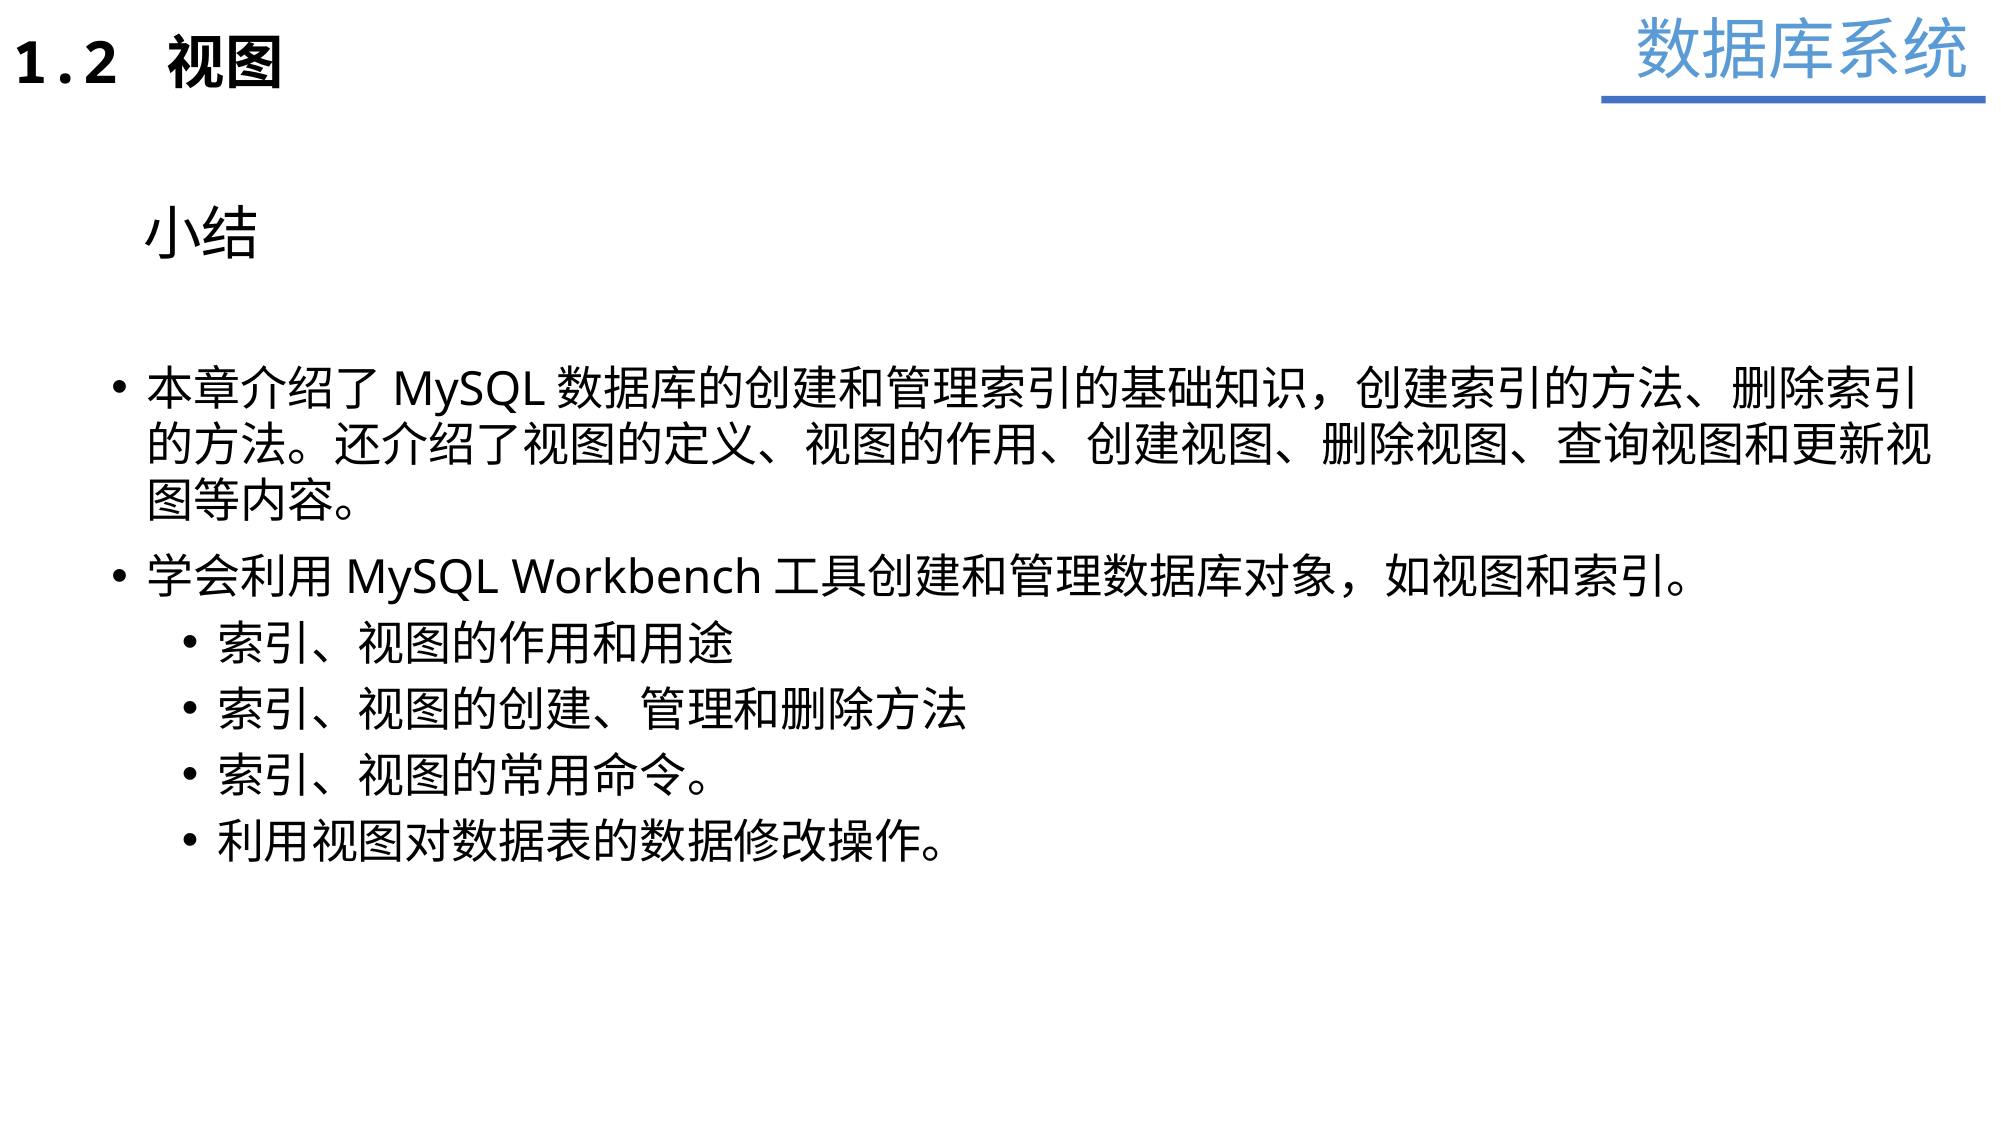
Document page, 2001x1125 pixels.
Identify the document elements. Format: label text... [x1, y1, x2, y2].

text_box 1.2 视图 [0, 17, 299, 103]
text_box 数据库系统 [1620, 0, 1984, 95]
text_box [1600, 95, 1987, 104]
text_box 本章介绍了MySQL数据库的创建和管理索引的基础知识，创建索引的方法、删除索引的方法。还介绍了视图的定义、视图的作用、创建视图、删除视图、查询视图和更新视图等内容。 学会利用MySQL Workbench工具创建和管理数据库对象，如视图和索引。 索引、视图的作用和用途 索引、视图的创建、管理和删除方法 索引、视图的常用命令。 利用视图对数据表的数据修改操作。 [96, 350, 1950, 878]
text_box 小结 [128, 188, 276, 274]
